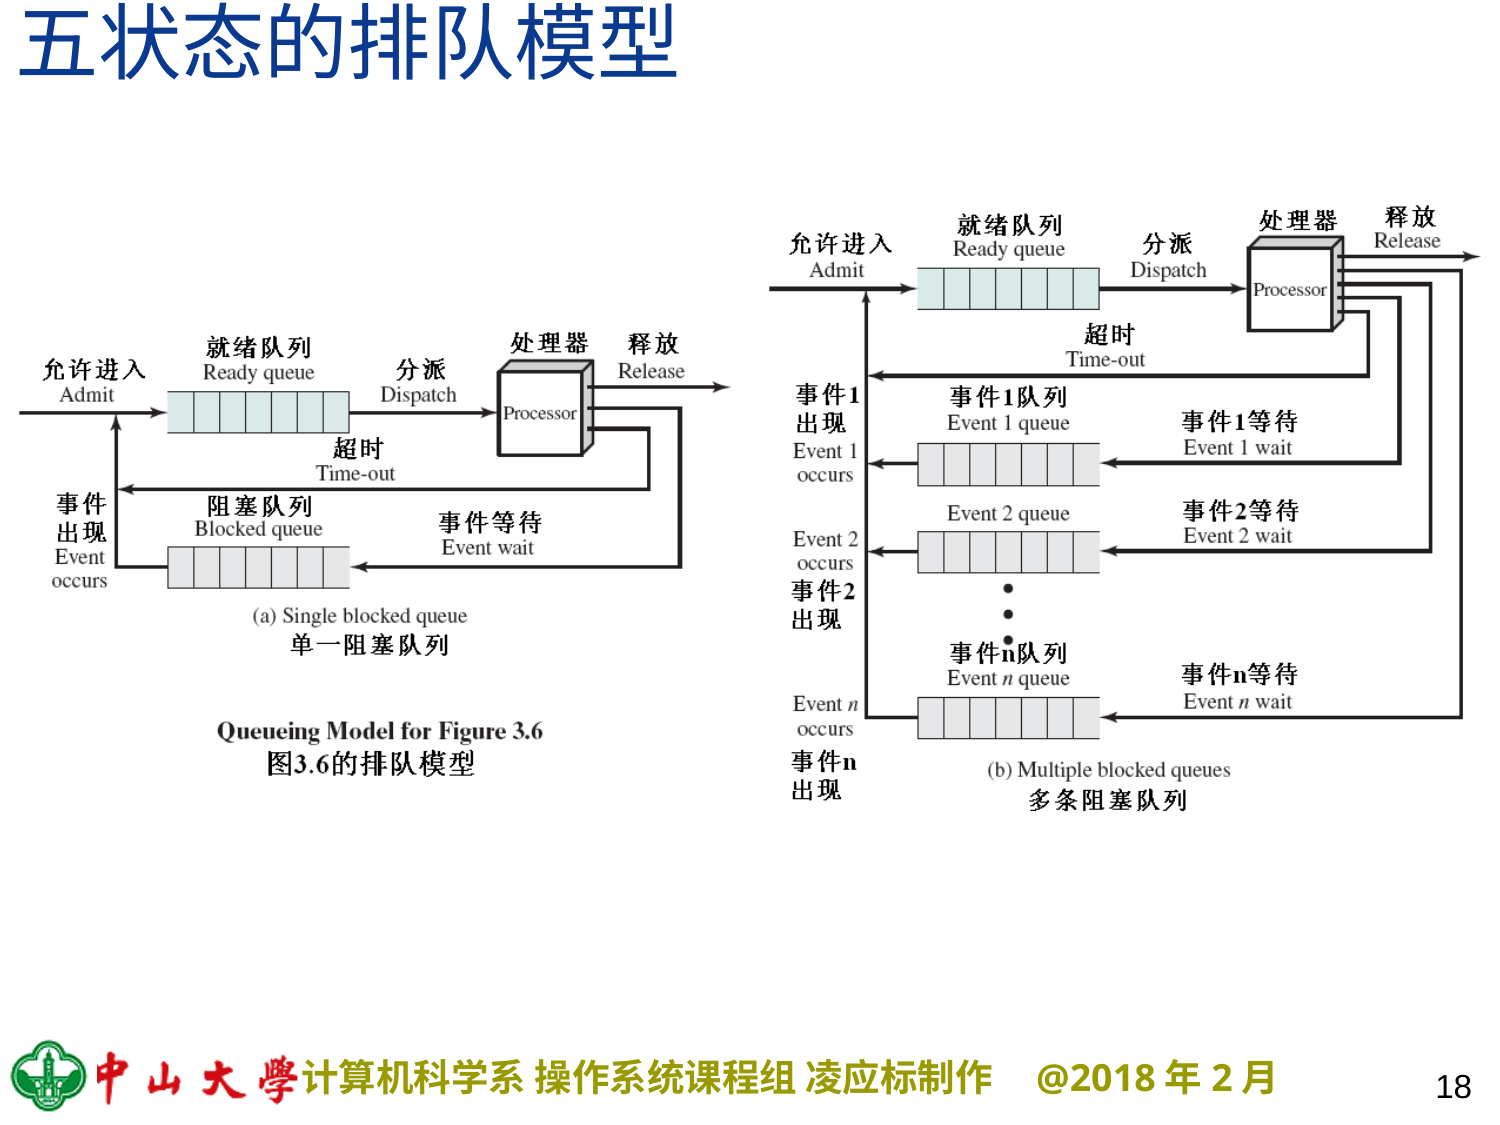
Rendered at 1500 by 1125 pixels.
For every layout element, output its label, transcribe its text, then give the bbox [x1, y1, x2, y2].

title 五状态的排队模型 [0, 0, 1500, 98]
picture [0, 1037, 307, 1121]
slide_number 18 [1249, 1037, 1488, 1113]
picture [17, 196, 1483, 824]
